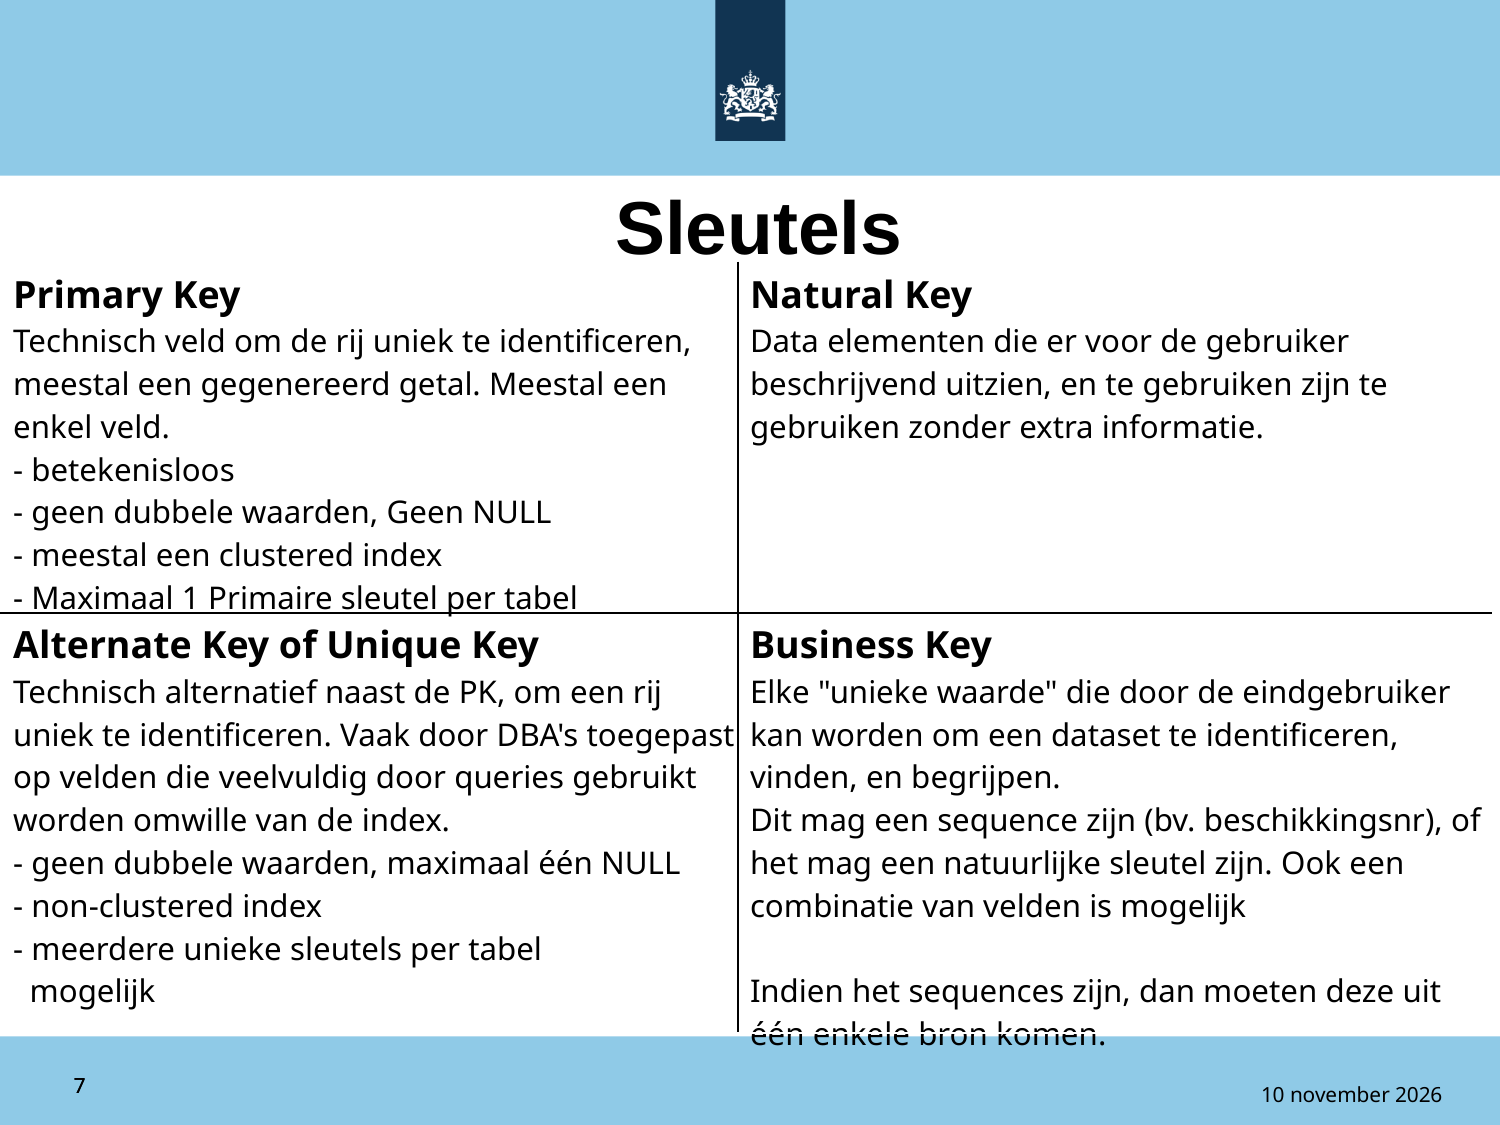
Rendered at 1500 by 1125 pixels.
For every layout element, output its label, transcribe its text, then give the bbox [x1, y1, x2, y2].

picture [0, 0, 1500, 141]
table_cell Business Key Elke "unieke waarde" die door de eindgebruiker kan worden om een dataset te identificeren, vinden, en begrijpen. Dit mag een sequence zijn (bv. beschikkingsnr), of het mag een natuurlijke sleutel zijn. Ook een combinatie van velden is mogelijk Indien het sequences zijn, dan moeten deze uit één enkele bron komen. [739, 614, 1491, 1032]
table_cell Alternate Key of Unique Key Technisch alternatief naast de PK, om een rij uniek te identificeren. Vaak door DBA's toegepast op velden die veelvuldig door queries gebruikt worden omwille van de index. - geen dubbele waarden, maximaal één NULL - non-clustered index - meerdere unieke sleutels per tabel mogelijk [2, 614, 737, 1032]
slide_number 7 [58, 1065, 177, 1125]
table_header Natural Key Data elementen die er voor de gebruiker beschrijvend uitzien, en te gebruiken zijn te gebruiken zonder extra informatie. [739, 263, 1491, 612]
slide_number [1246, 1073, 1497, 1121]
text_box Sleutels [53, 172, 1465, 262]
table_header Primary Key Technisch veld om de rij uniek te identificeren, meestal een gegenereerd getal. Meestal een enkel veld. - betekenisloos - geen dubbele waarden, Geen NULL - meestal een clustered index - Maximaal 1 Primaire sleutel per tabel [2, 263, 737, 612]
